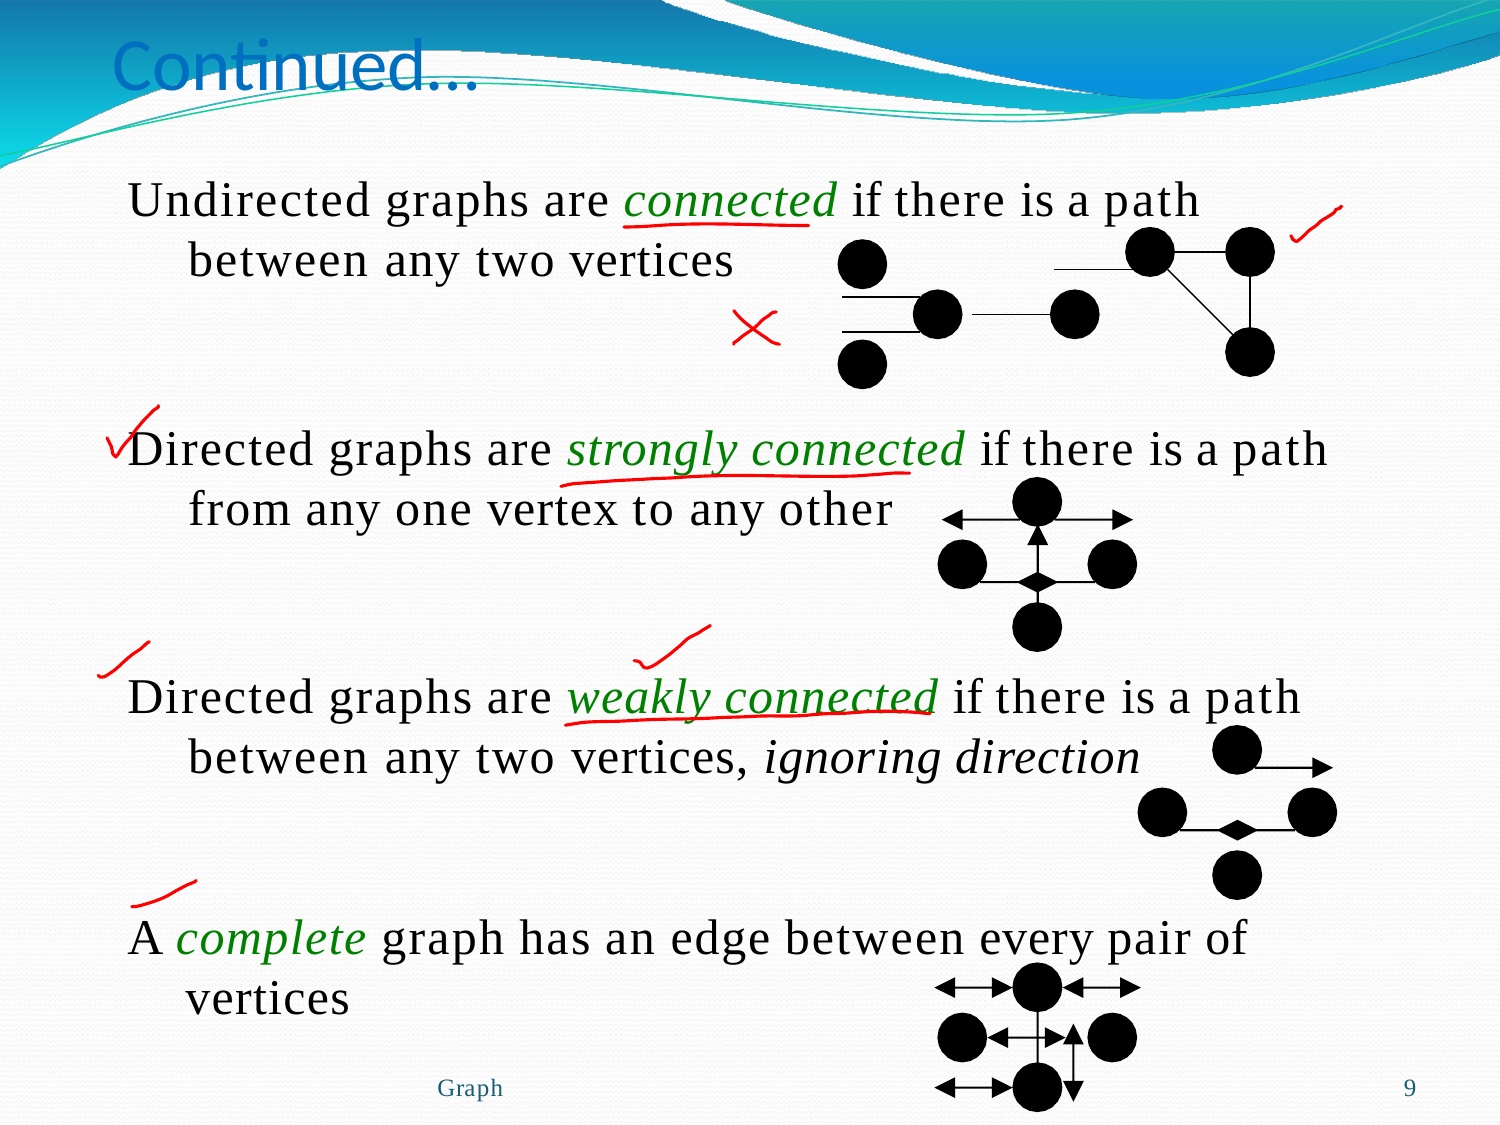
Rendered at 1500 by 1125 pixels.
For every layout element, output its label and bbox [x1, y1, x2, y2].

text_box [837, 238, 963, 390]
text_box [971, 226, 1276, 378]
text_box [0, 0, 1500, 1125]
